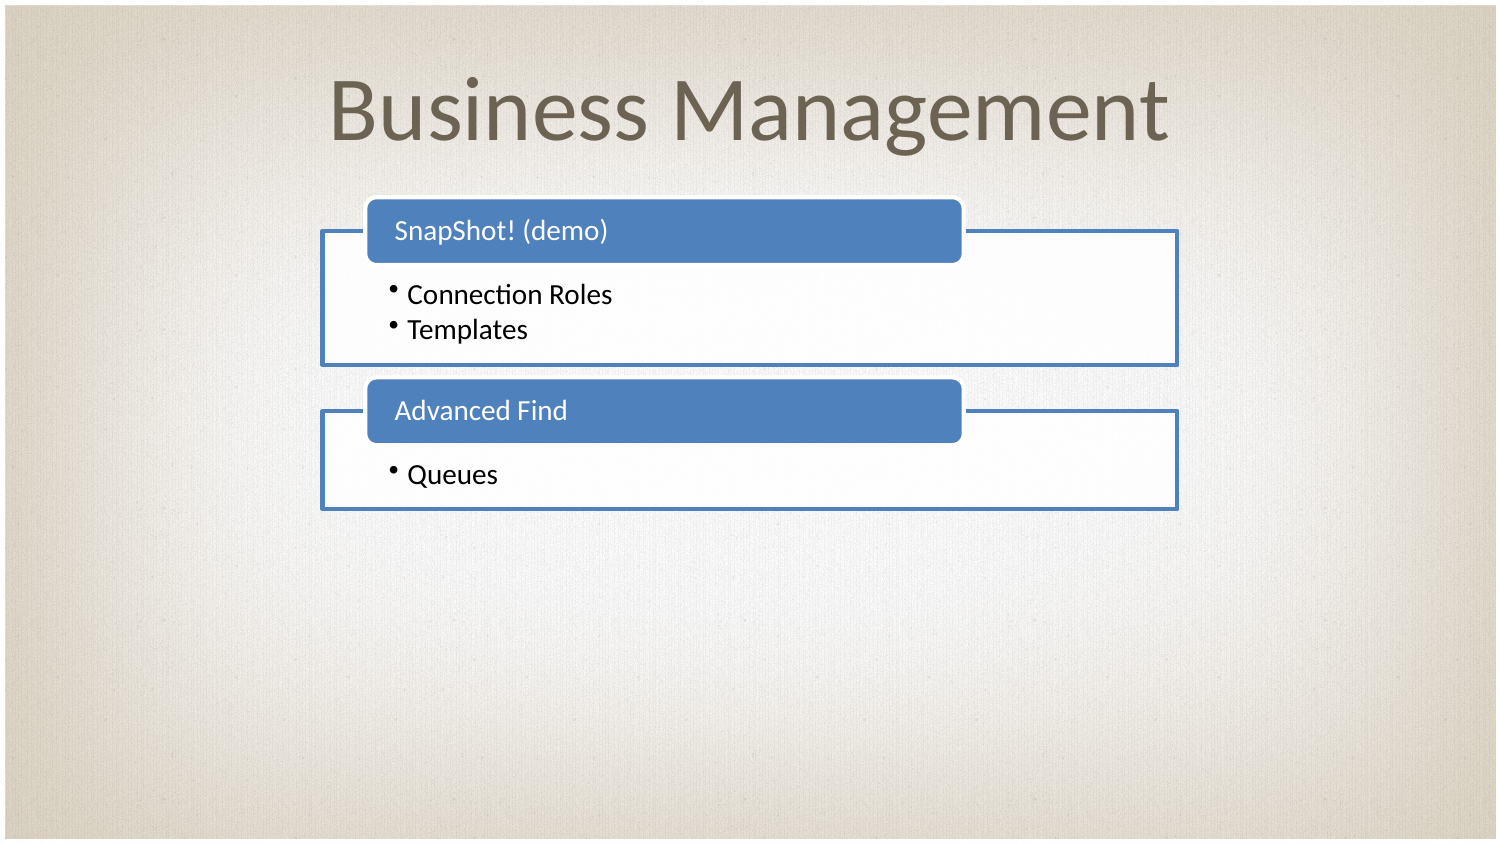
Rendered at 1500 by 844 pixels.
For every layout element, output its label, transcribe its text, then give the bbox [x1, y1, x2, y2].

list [322, 196, 1178, 510]
picture [0, 0, 1500, 844]
title Business Management [75, 33, 1425, 175]
